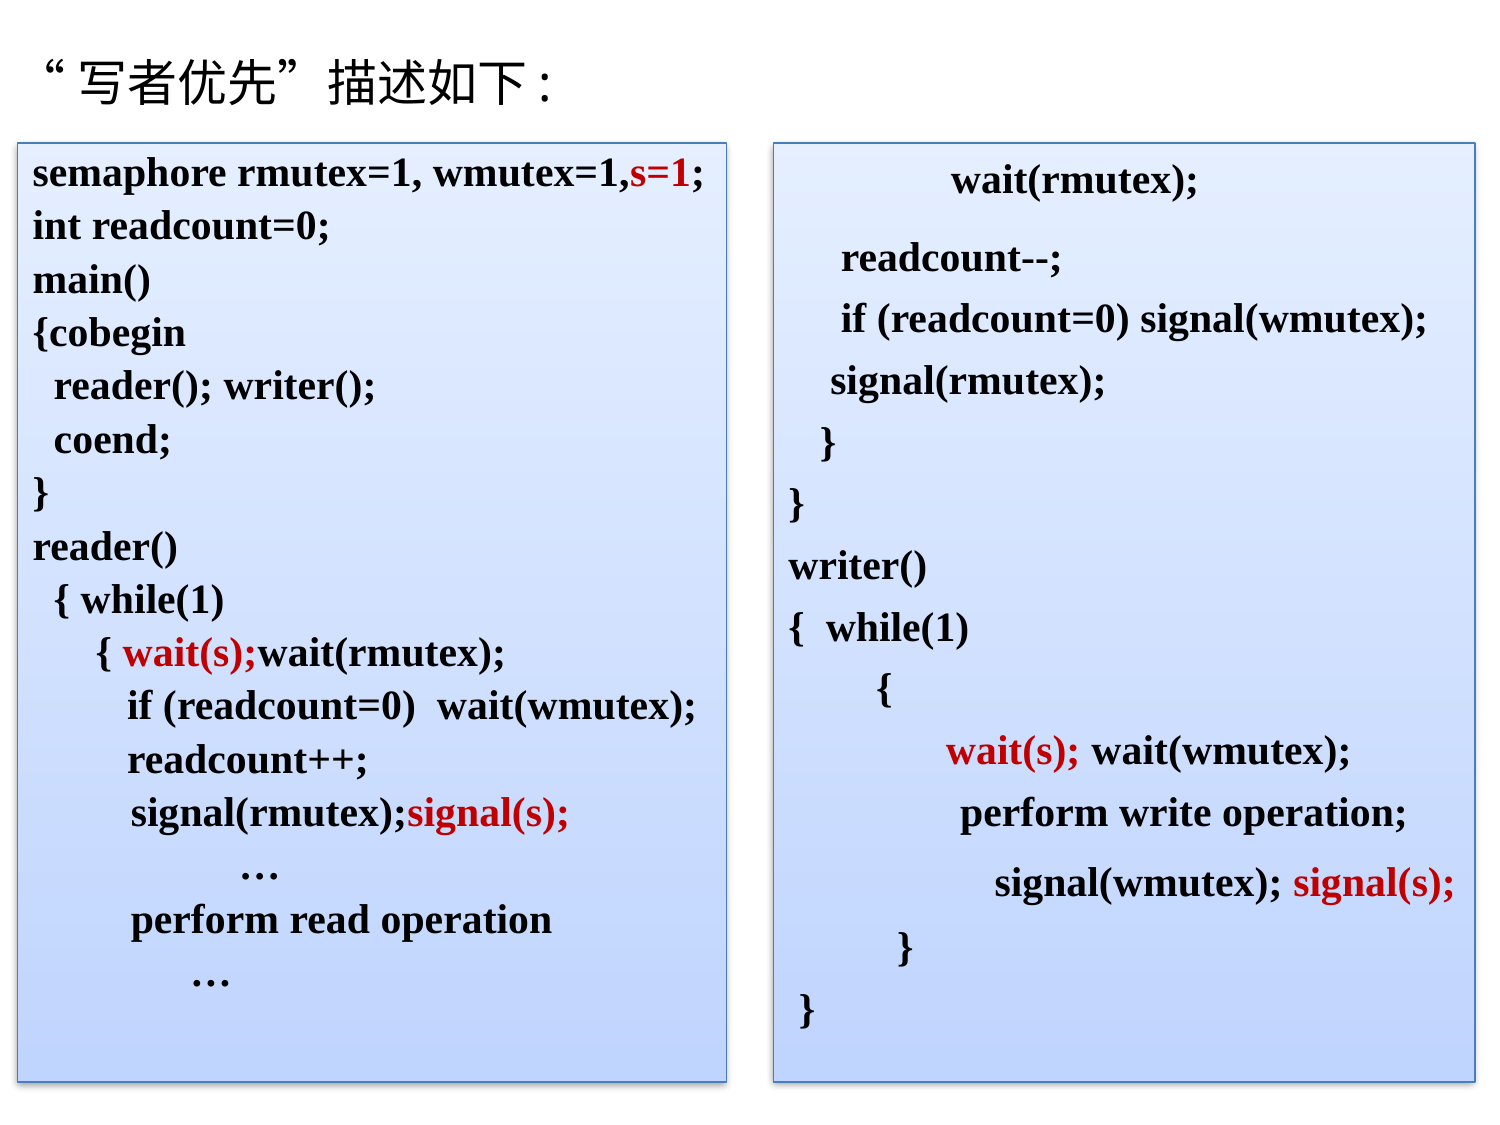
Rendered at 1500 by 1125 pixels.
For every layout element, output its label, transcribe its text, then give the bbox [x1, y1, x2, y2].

list semaphore rmutex=1, wmutex=1,s=1; int readcount=0; main() {cobegin reader(); writer(); coend; } reader() { while(1) { wait(s);wait(rmutex); if (readcount=0) wait(wmutex); readcount++; signal(rmutex);signal(s); … perform read operation … [17, 142, 727, 1083]
text_box wait(rmutex); readcount--; if (readcount=0) signal(wmutex); signal(rmutex); } } writer() { while(1) { wait(s); wait(wmutex); perform write operation; signal(wmutex); signal(s); } } [773, 142, 1476, 1083]
title “写者优先”描述如下: [0, 0, 700, 79]
